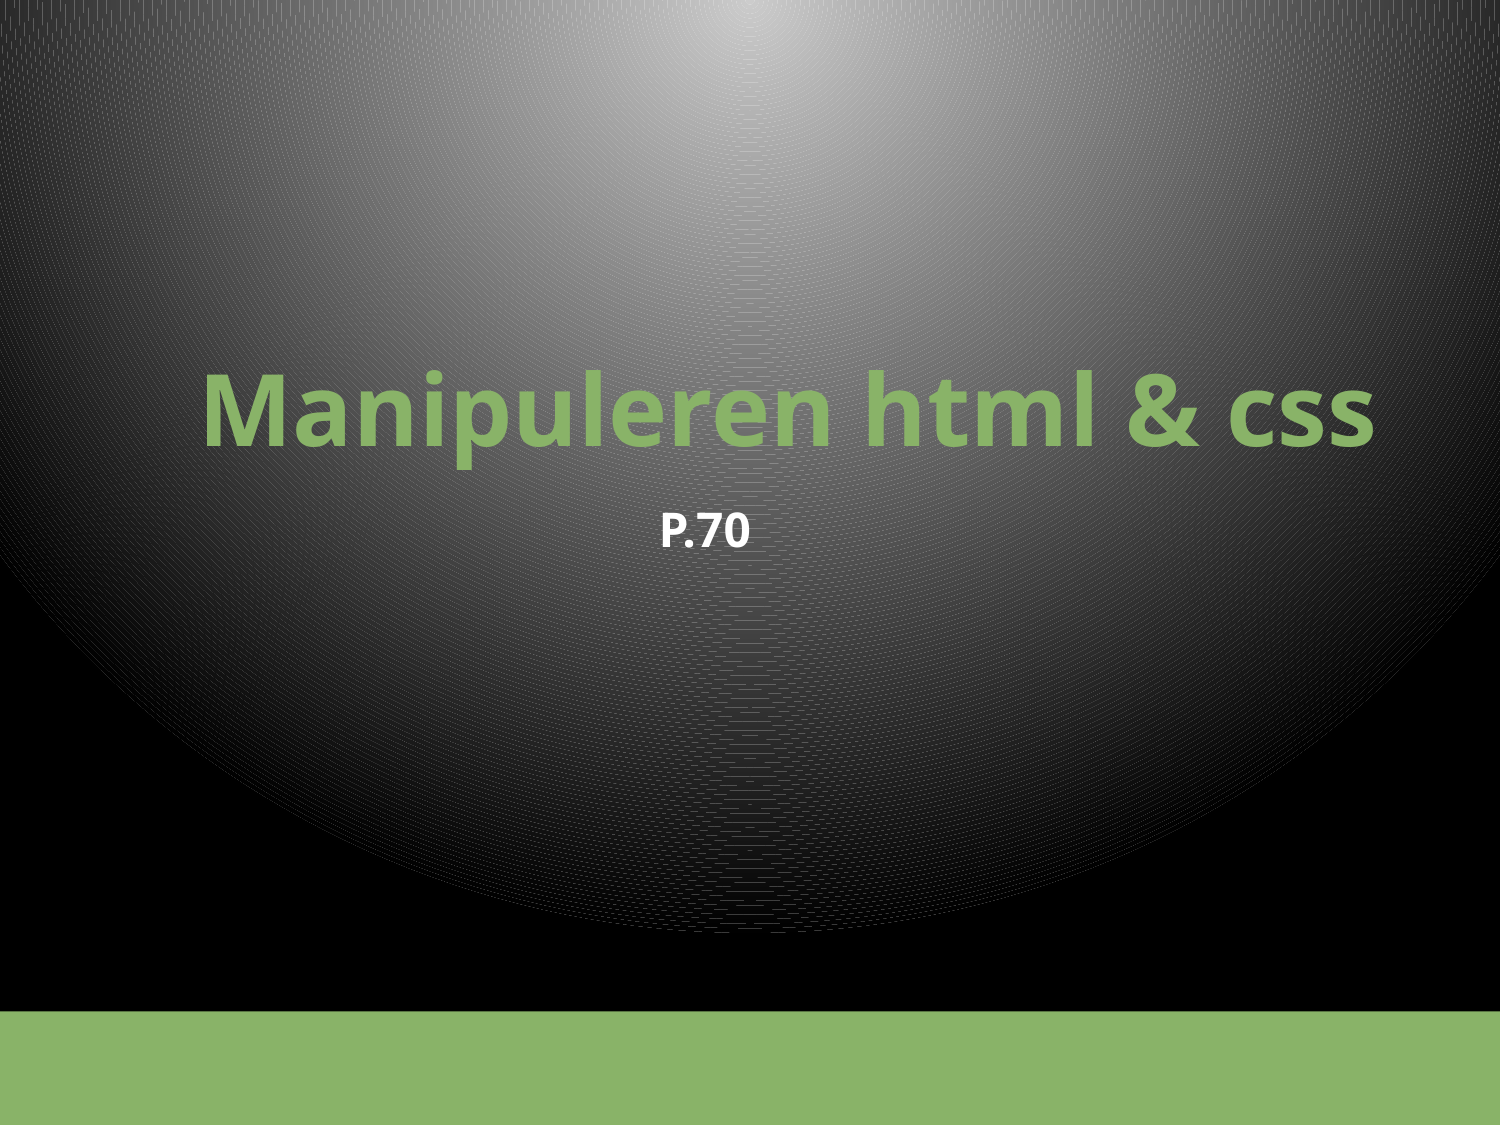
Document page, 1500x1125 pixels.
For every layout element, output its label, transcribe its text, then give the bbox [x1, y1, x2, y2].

list P.70 [643, 480, 1394, 720]
title Manipuleren html & css [118, 173, 1394, 474]
